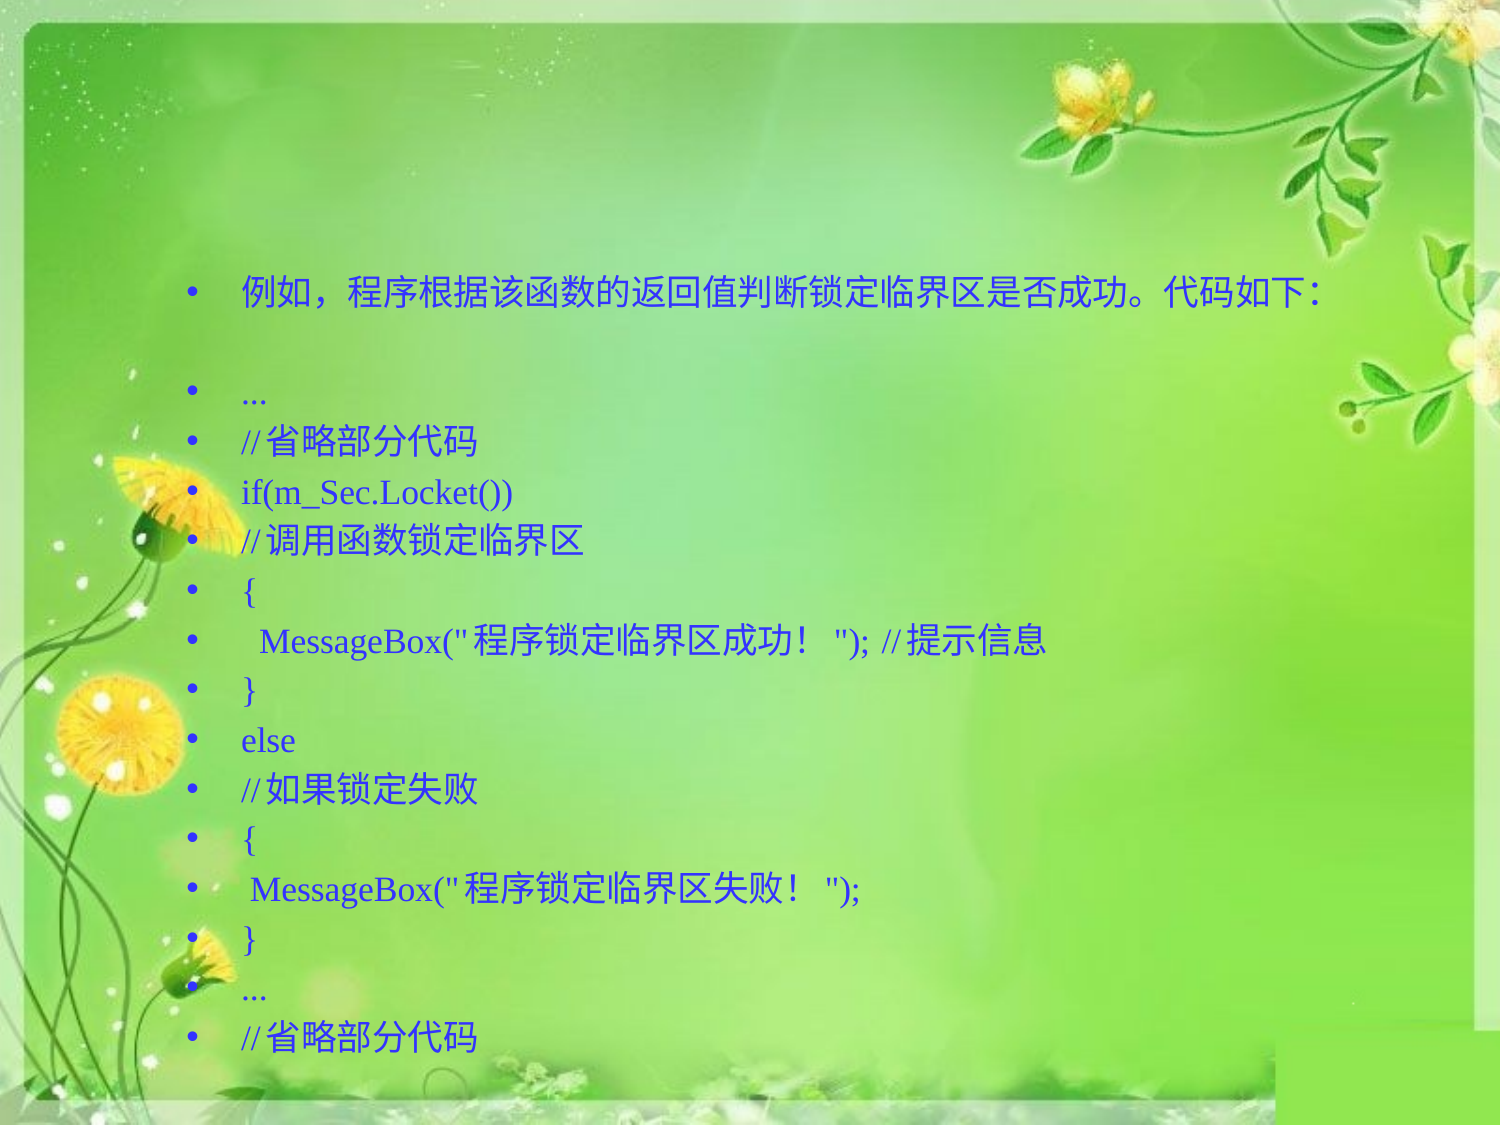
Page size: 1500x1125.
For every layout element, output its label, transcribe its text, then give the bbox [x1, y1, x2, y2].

list 例如，程序根据该函数的返回值判断锁定临界区是否成功。代码如下： ... //省略部分代码 if(m_Sec.Locket()) //调用函数锁定临界区 { MessageBox("程序锁定临界区成功！"); //提示信息 } else //如果锁定失败 { MessageBox("程序锁定临界区失败！"); } ... //省略部分代码 [171, 262, 1425, 1071]
picture [0, 0, 1500, 1125]
